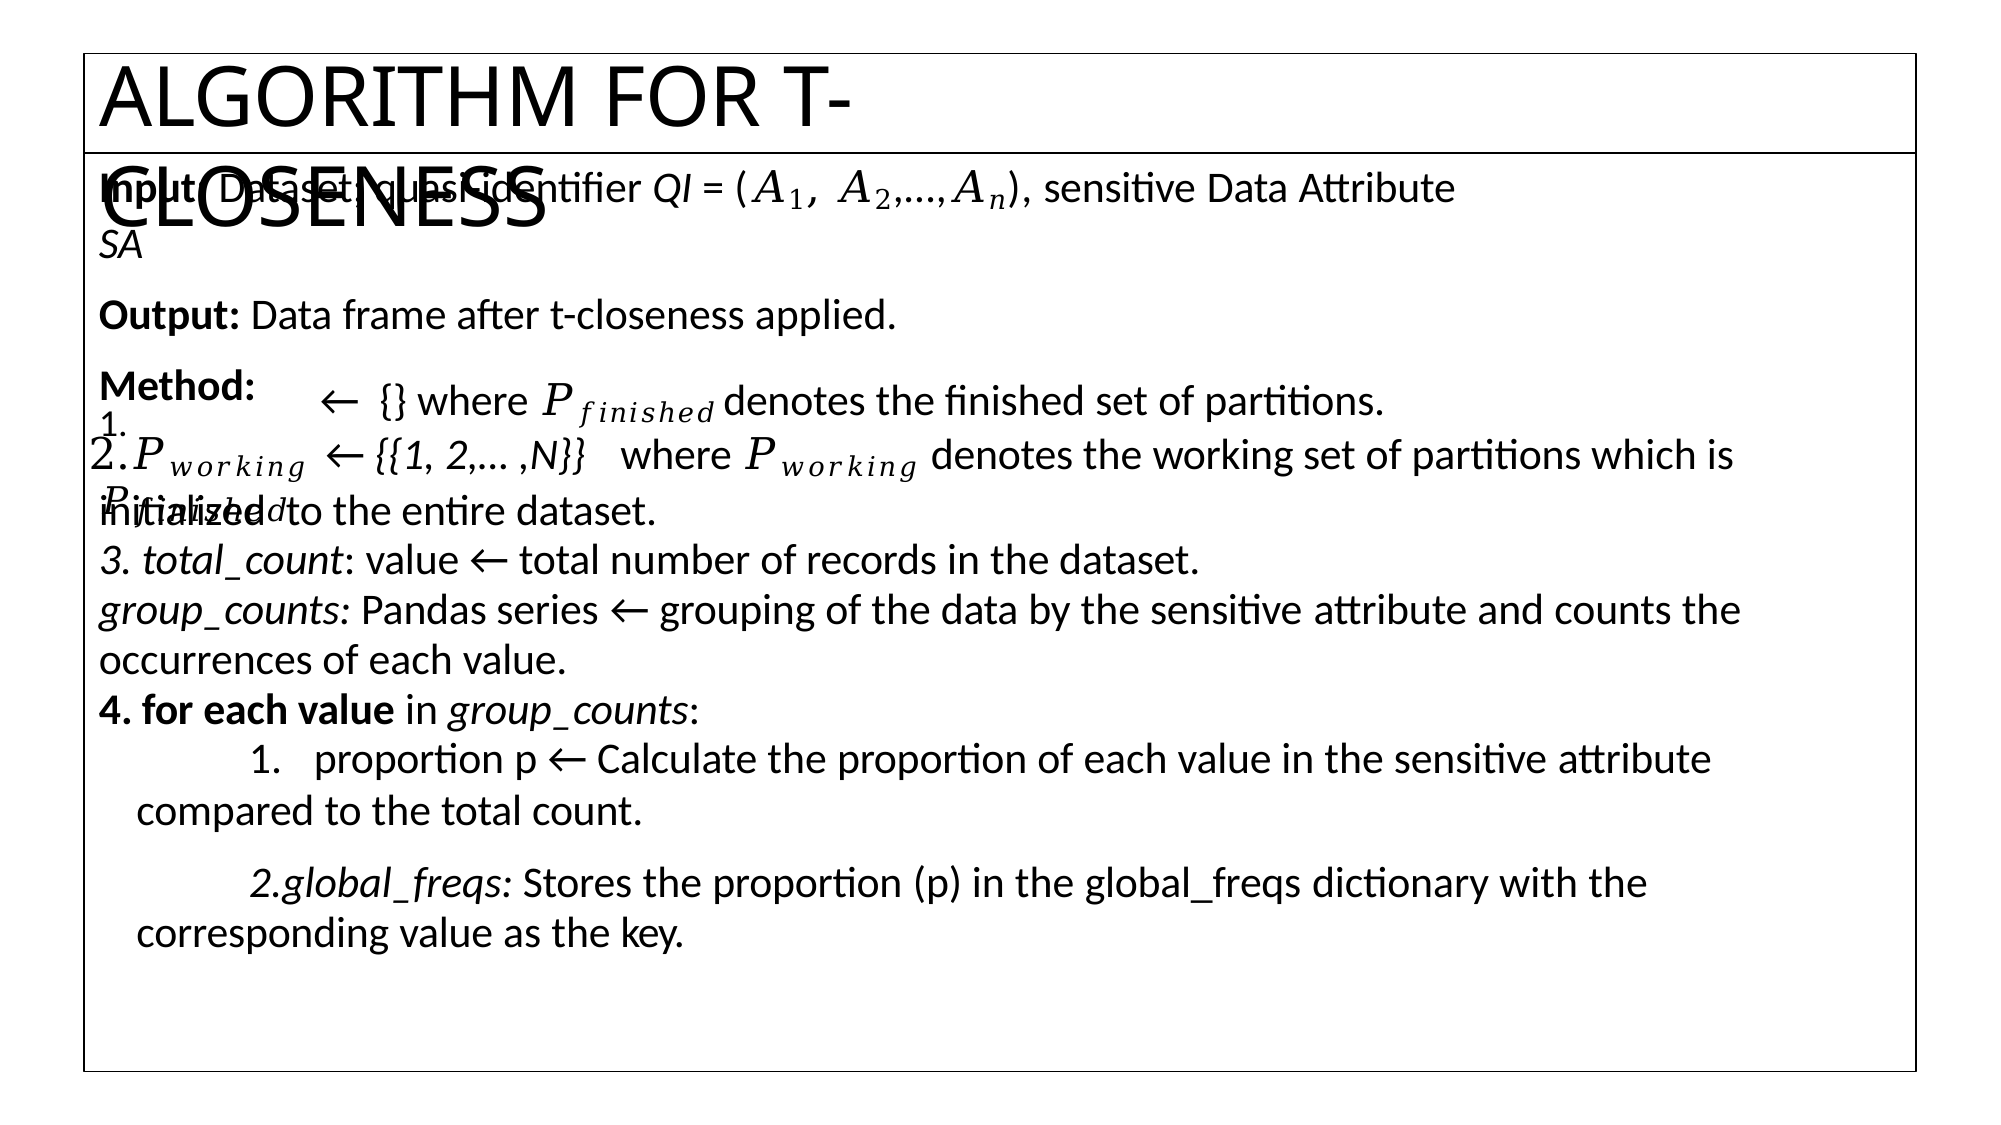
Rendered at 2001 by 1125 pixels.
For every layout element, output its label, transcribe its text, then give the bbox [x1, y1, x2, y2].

text_box 1. 𝑃𝑓𝑖𝑛𝑖𝑠ℎ𝑒𝑑 [92, 375, 304, 420]
text_box ← {} where 𝑃𝑓𝑖𝑛𝑖𝑠ℎ𝑒𝑑 denotes the finished set of partitions. [313, 366, 1391, 420]
title ALGORITHM FOR T-CLOSENESS [97, 40, 1134, 135]
text_box [1134, 53, 1916, 153]
text_box [83, 53, 97, 153]
text_box 𝑃𝑤𝑜𝑟𝑘𝑖𝑛𝑔 ← {{1, 2,… ,N}} where 𝑃𝑤𝑜𝑟𝑘𝑖𝑛𝑔 denotes the working set of partitions which is initialized to the entire dataset. total_count: value ← total number of records in the dataset. group_counts: Pandas series ← grouping of the data by the sensitive attribute and counts the occurrences of each value. for each value in group_counts: proportion p ← Calculate the proportion of each value in the sensitive attribute compared to the total count. global_freqs: Stores the proportion (p) in the global_freqs dictionary with the corresponding value as the key. [88, 420, 1902, 956]
text_box Input: Dataset; quasi-identifier QI = (𝐴1, 𝐴2,…,𝐴𝑛), sensitive Data Attribute SA Output: Data frame after t-closeness applied. Method: [92, 135, 1477, 409]
text_box [83, 153, 1916, 1072]
